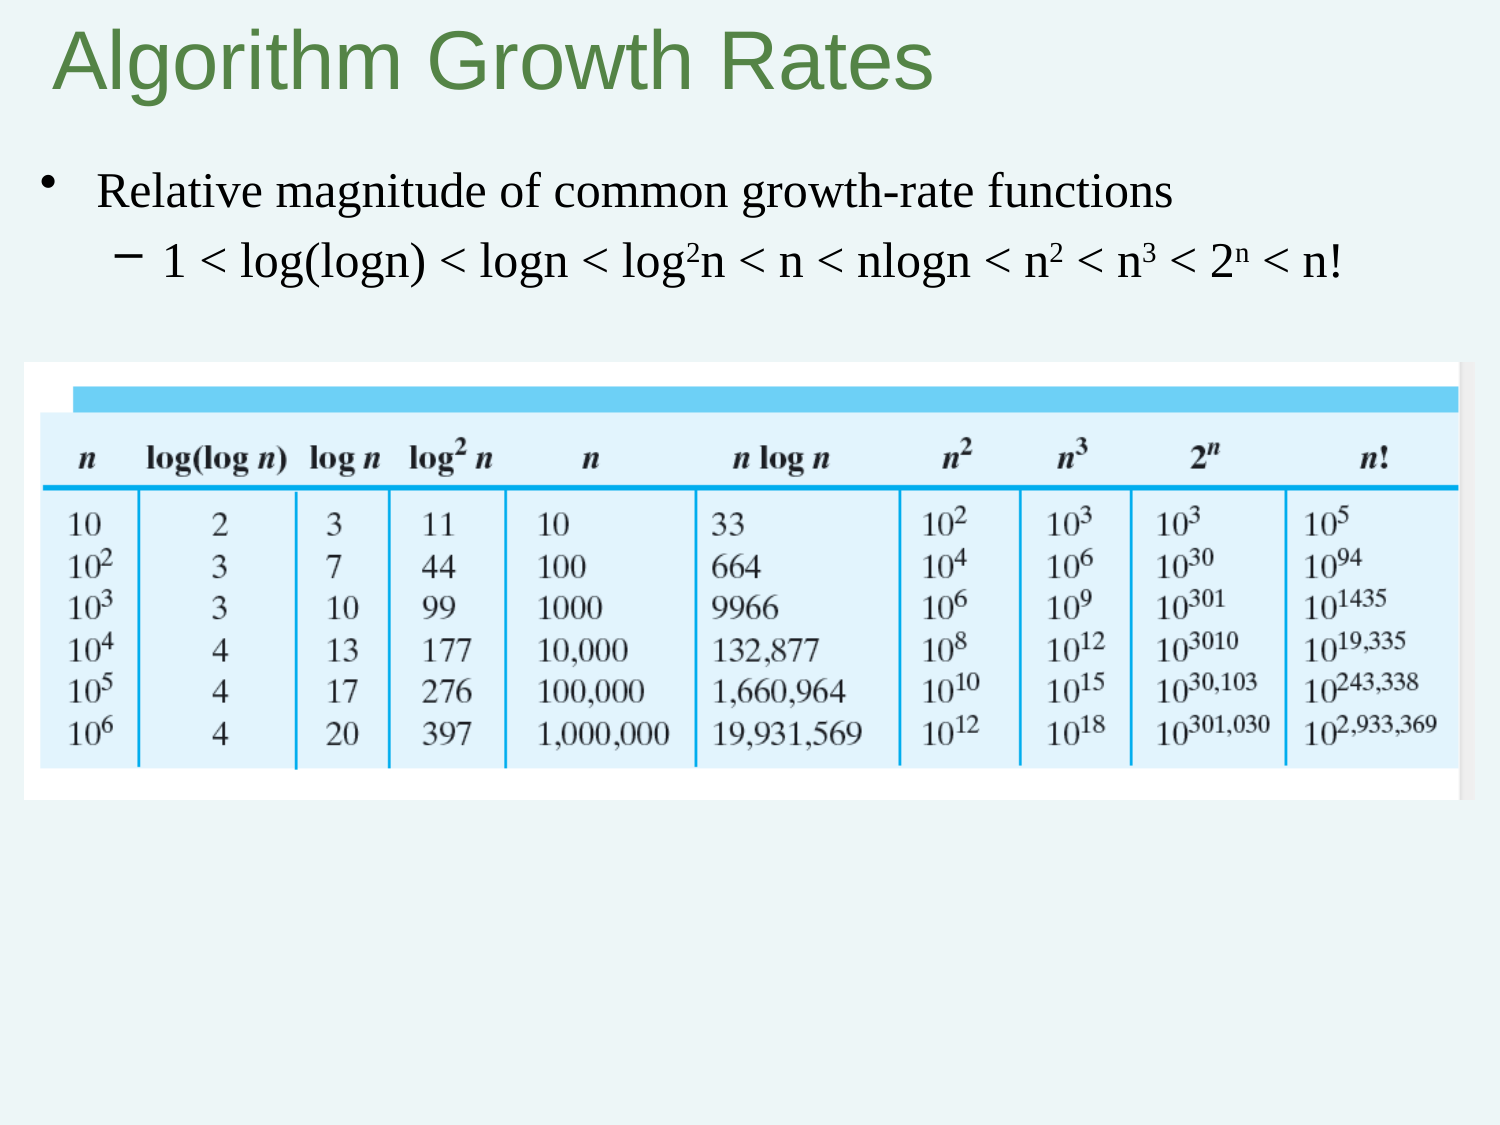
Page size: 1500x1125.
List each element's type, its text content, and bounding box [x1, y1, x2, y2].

title Algorithm Growth Rates [37, 0, 1425, 113]
list Relative magnitude of common growth-rate functions 1 < log(logn) < logn < log2n < n < nlogn < n2 < n3 < 2n < n! [24, 149, 1500, 300]
picture [24, 362, 1476, 801]
